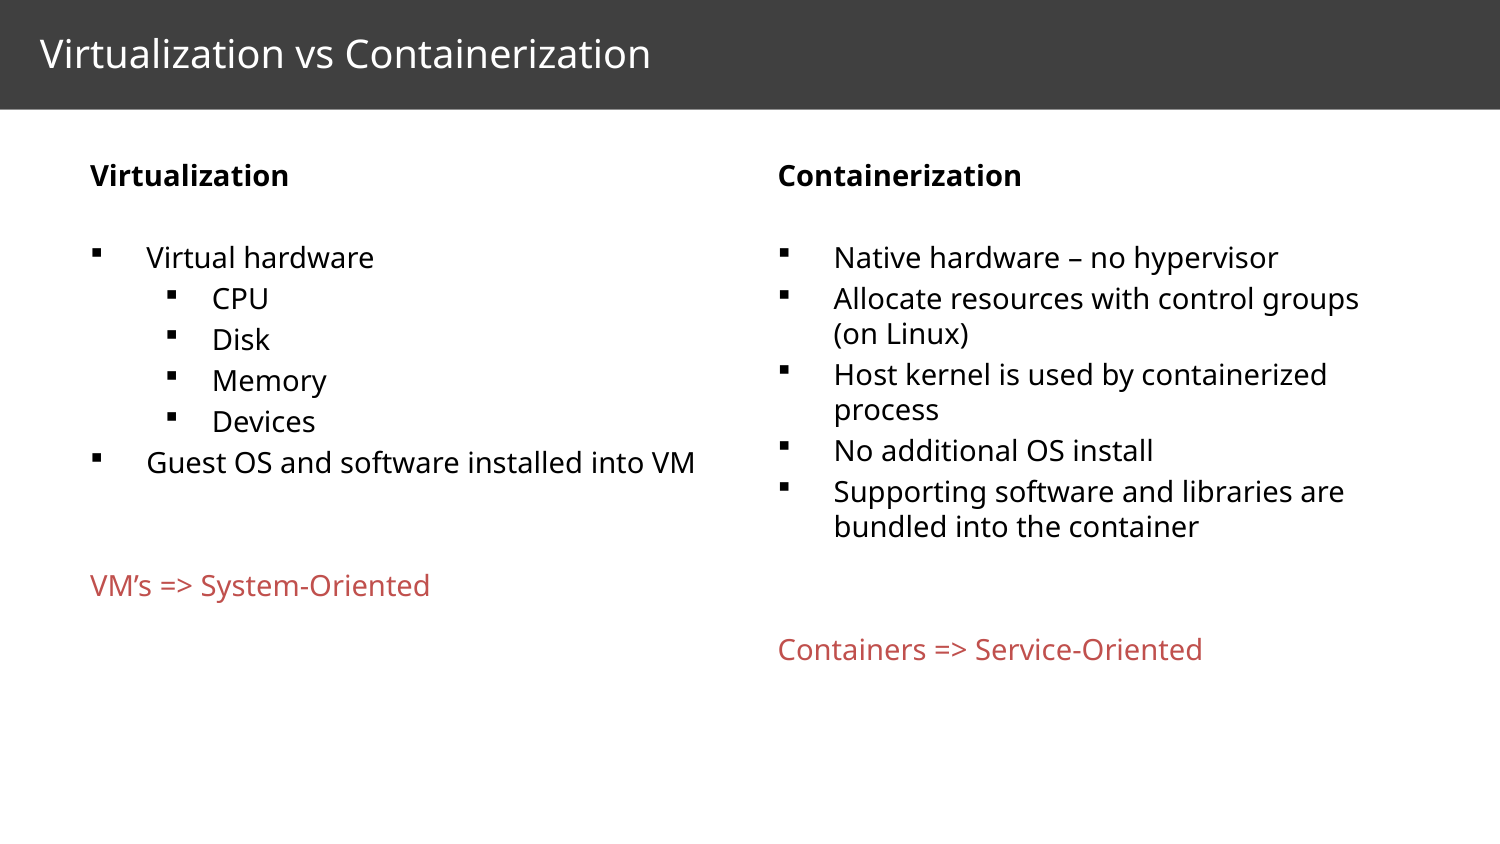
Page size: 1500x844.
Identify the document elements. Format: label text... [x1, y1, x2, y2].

title Virtualization vs Containerization [24, 21, 1483, 85]
list Containerization Native hardware – no hypervisor Allocate resources with control groups (on Linux) Host kernel is used by containerized process No additional OS install Supporting software and libraries are bundled into the container Containers => Service-Oriented [762, 150, 1425, 753]
list Virtualization Virtual hardware CPU Disk Memory Devices Guest OS and software installed into VM VM’s => System-Oriented [75, 150, 738, 753]
text_box [0, 0, 1500, 111]
